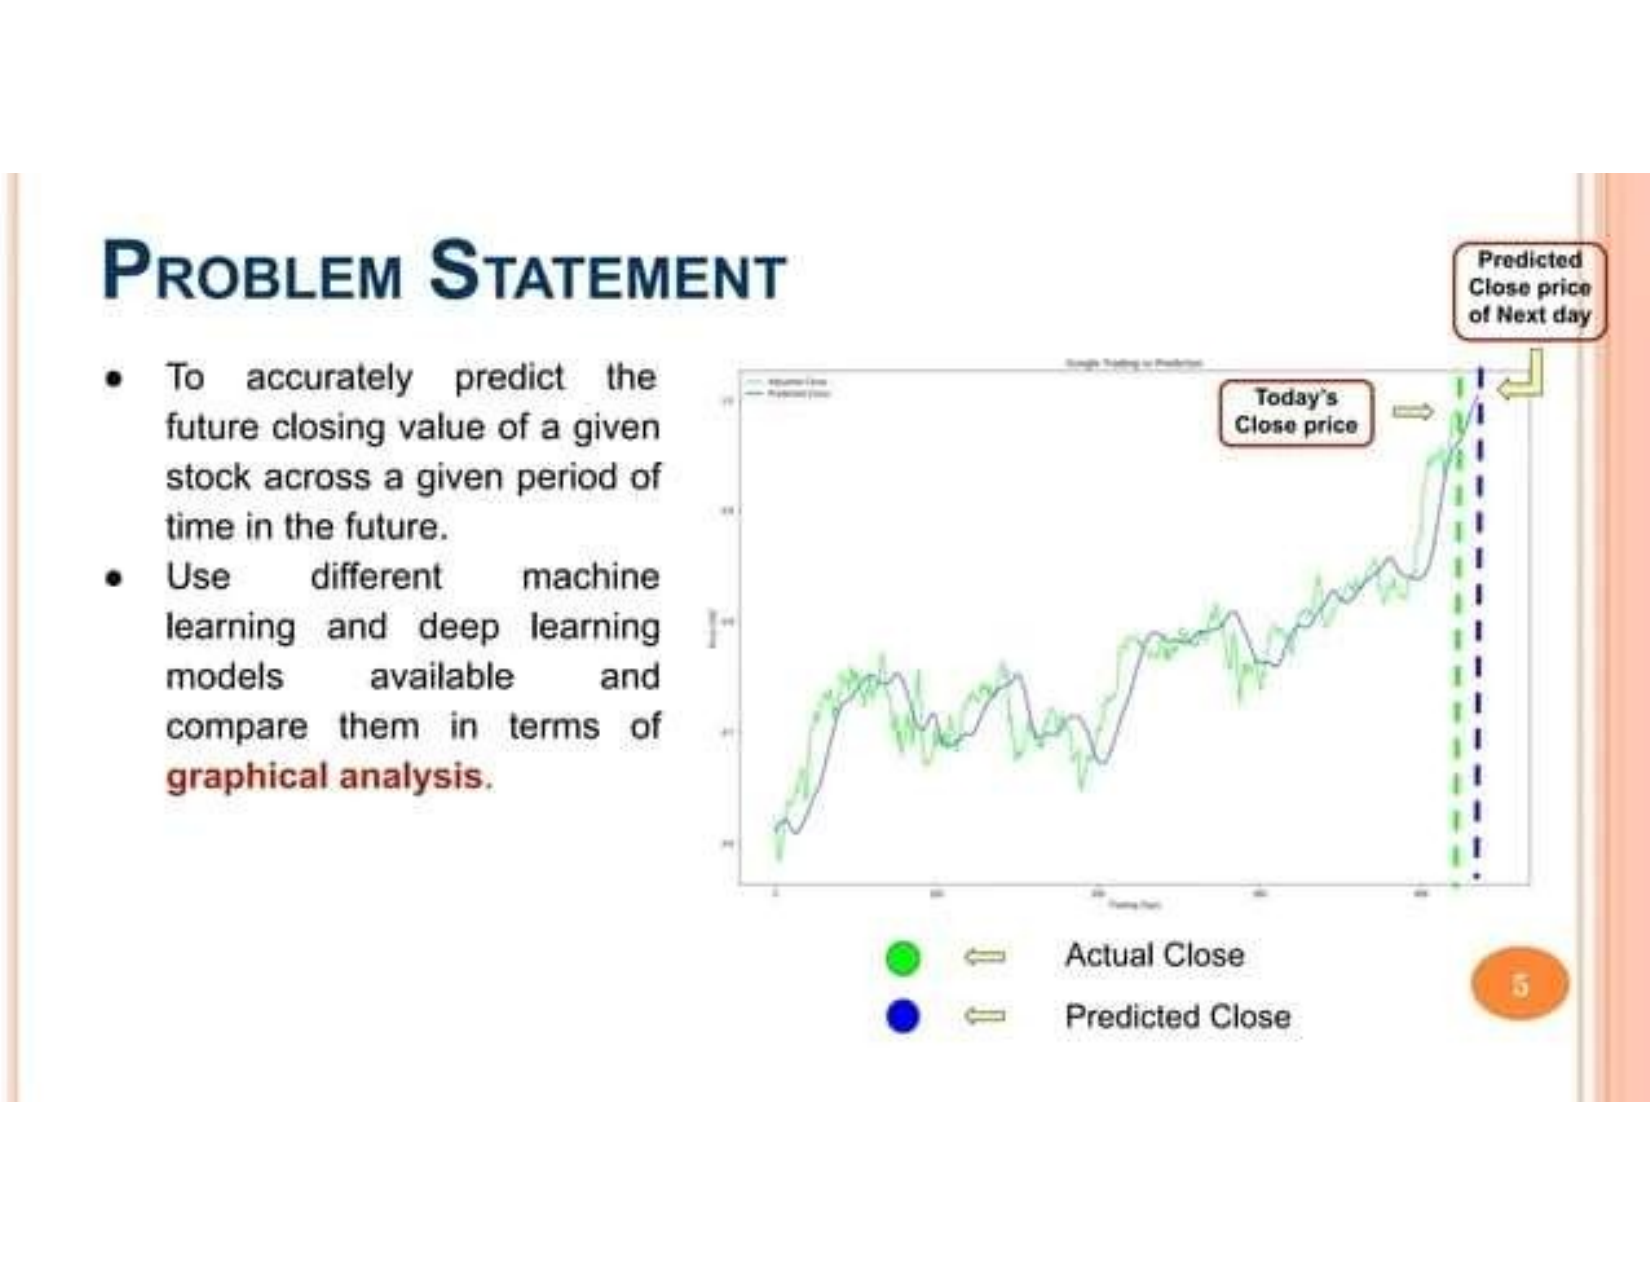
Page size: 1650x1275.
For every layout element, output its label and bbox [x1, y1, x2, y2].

picture [0, 173, 1650, 1102]
